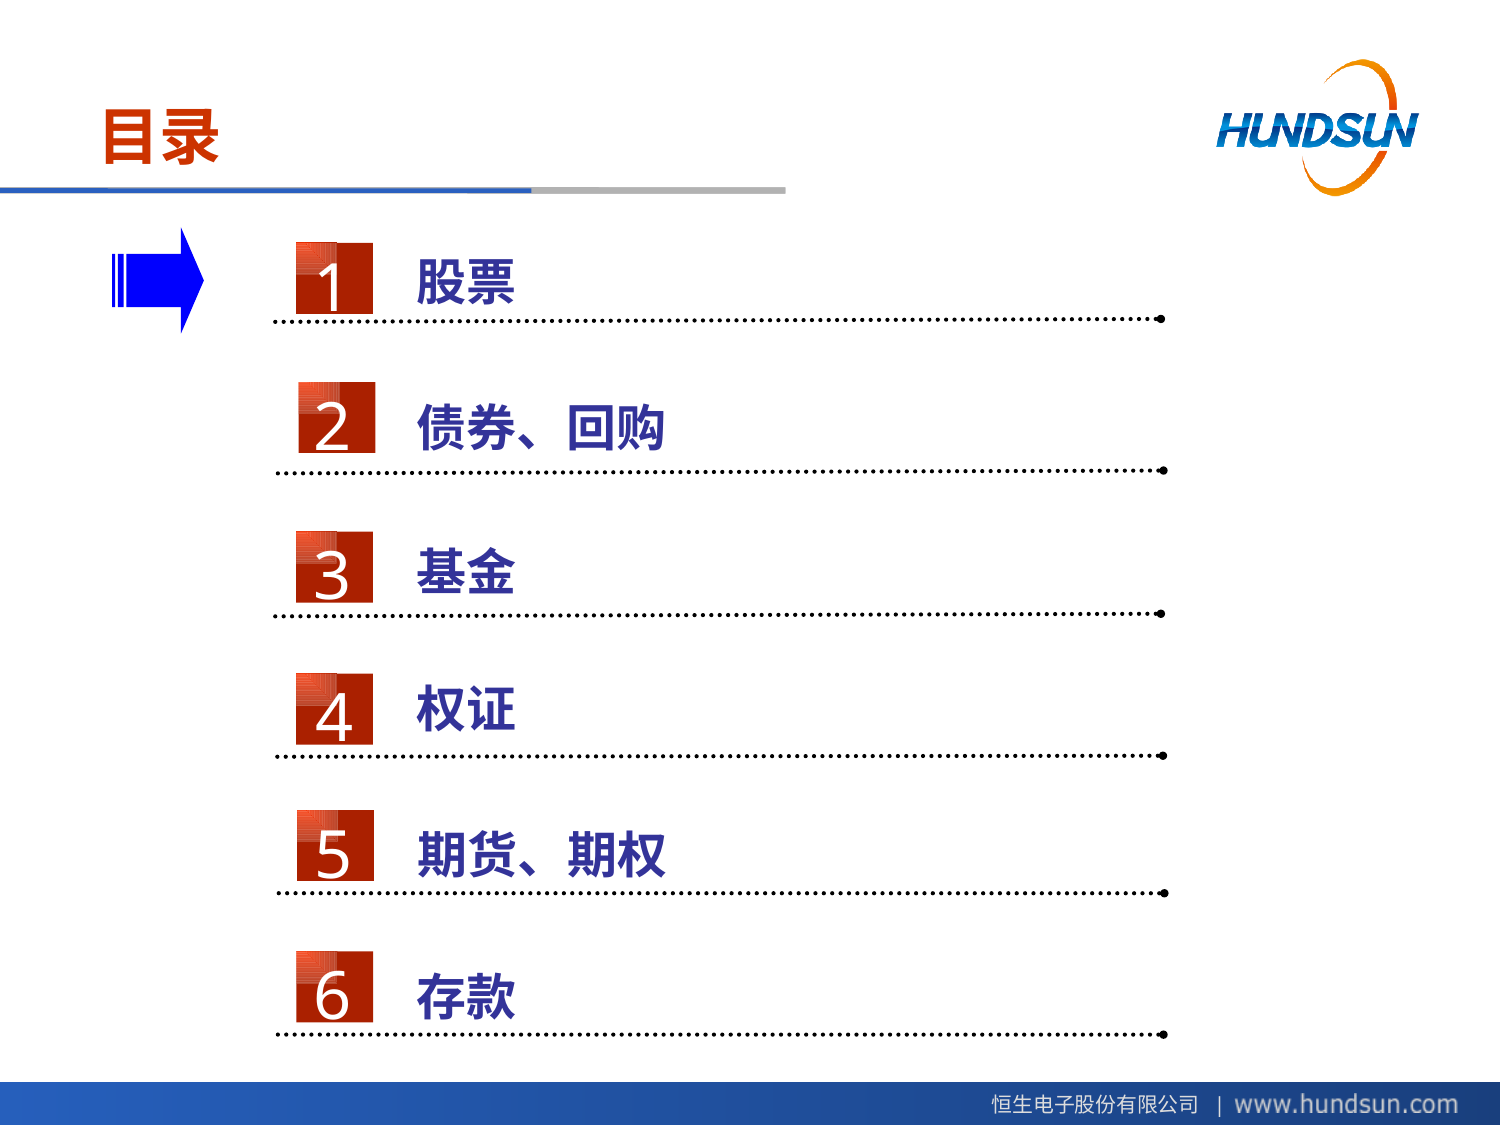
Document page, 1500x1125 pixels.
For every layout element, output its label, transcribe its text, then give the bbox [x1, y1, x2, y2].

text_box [295, 375, 376, 472]
text_box [1156, 609, 1166, 618]
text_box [295, 525, 374, 621]
text_box [1159, 466, 1168, 475]
title 目录 [82, 84, 1122, 185]
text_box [295, 667, 374, 763]
text_box [1159, 1030, 1168, 1039]
text_box [1156, 314, 1166, 324]
text_box [112, 253, 116, 308]
picture [1210, 54, 1424, 201]
text_box [126, 227, 204, 334]
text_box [295, 945, 374, 1042]
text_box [296, 803, 375, 900]
text_box [117, 253, 124, 308]
text_box 基金 [401, 533, 804, 608]
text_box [295, 236, 374, 333]
text_box 债券、回购 [401, 389, 804, 464]
text_box 期货、期权 [402, 816, 805, 892]
picture [1234, 1093, 1459, 1113]
text_box 存款 [401, 957, 804, 1033]
text_box 股票 [401, 242, 804, 318]
text_box [1160, 889, 1169, 898]
text_box [1158, 751, 1168, 760]
text_box 权证 [401, 669, 804, 745]
